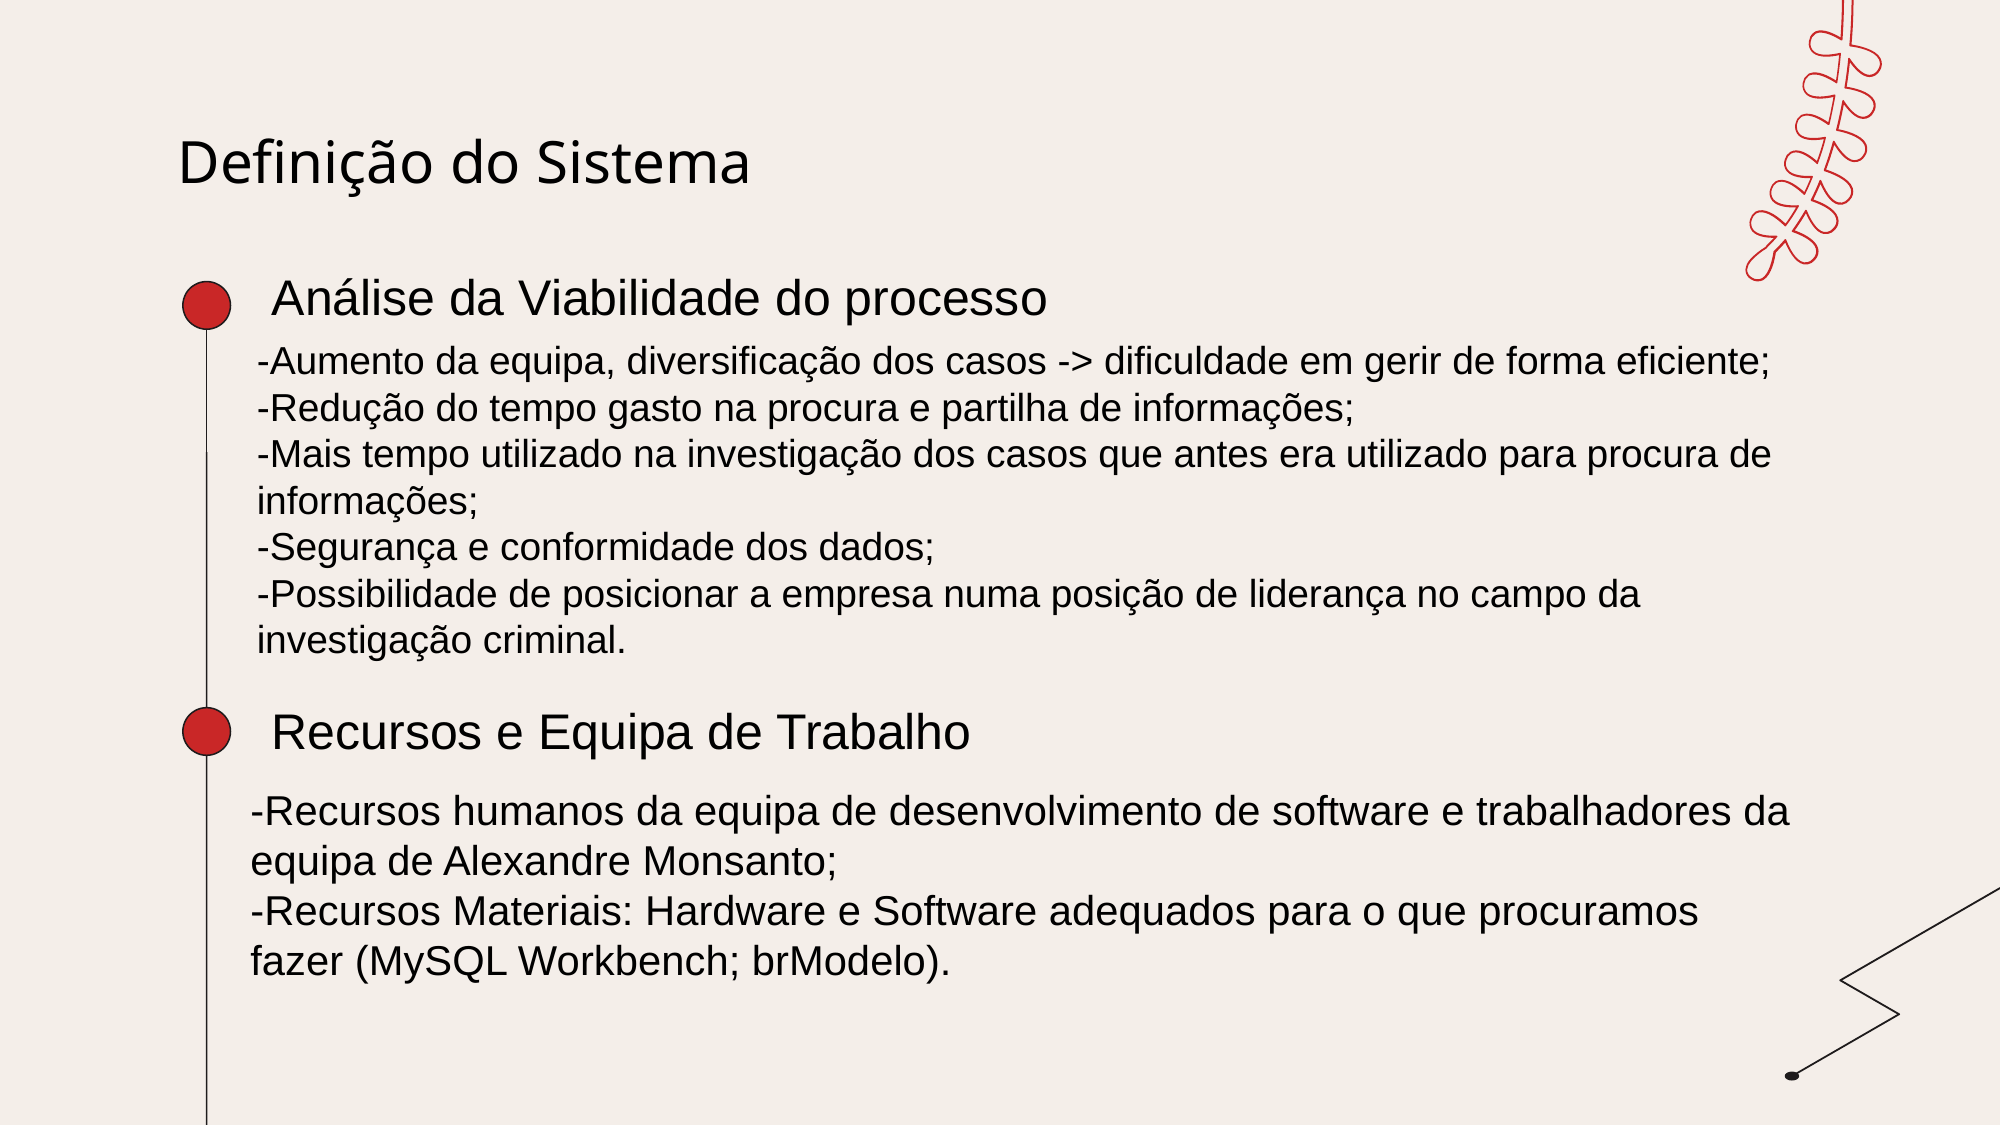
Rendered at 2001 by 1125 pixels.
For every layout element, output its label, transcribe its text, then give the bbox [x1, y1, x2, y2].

subtitle Análise da Viabilidade do processo [251, 259, 1844, 326]
text_box [182, 708, 231, 756]
text_box [182, 281, 231, 330]
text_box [1684, 26, 1924, 249]
title Definição do Sistema [157, 97, 1679, 223]
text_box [1784, 887, 2000, 1080]
subtitle -Aumento da equipa, diversificação dos casos -> dificuldade em gerir de forma eficiente; -Redução do tempo gasto na procura e partilha de informações; -Mais tempo utilizado na investigação dos casos que antes era utilizado para procura de informações; -Segurança e conformidade dos dados; -Possibilidade de posicionar a empresa numa posição de liderança no campo da investigação criminal. [236, 315, 1829, 676]
subtitle -Recursos humanos da equipa de desenvolvimento de software e trabalhadores da equipa de Alexandre Monsanto; -Recursos Materiais: Hardware e Software adequados para o que procuramos fazer (MySQL Workbench; brModelo). [230, 763, 1823, 1098]
subtitle Recursos e Equipa de Trabalho [251, 674, 1844, 760]
